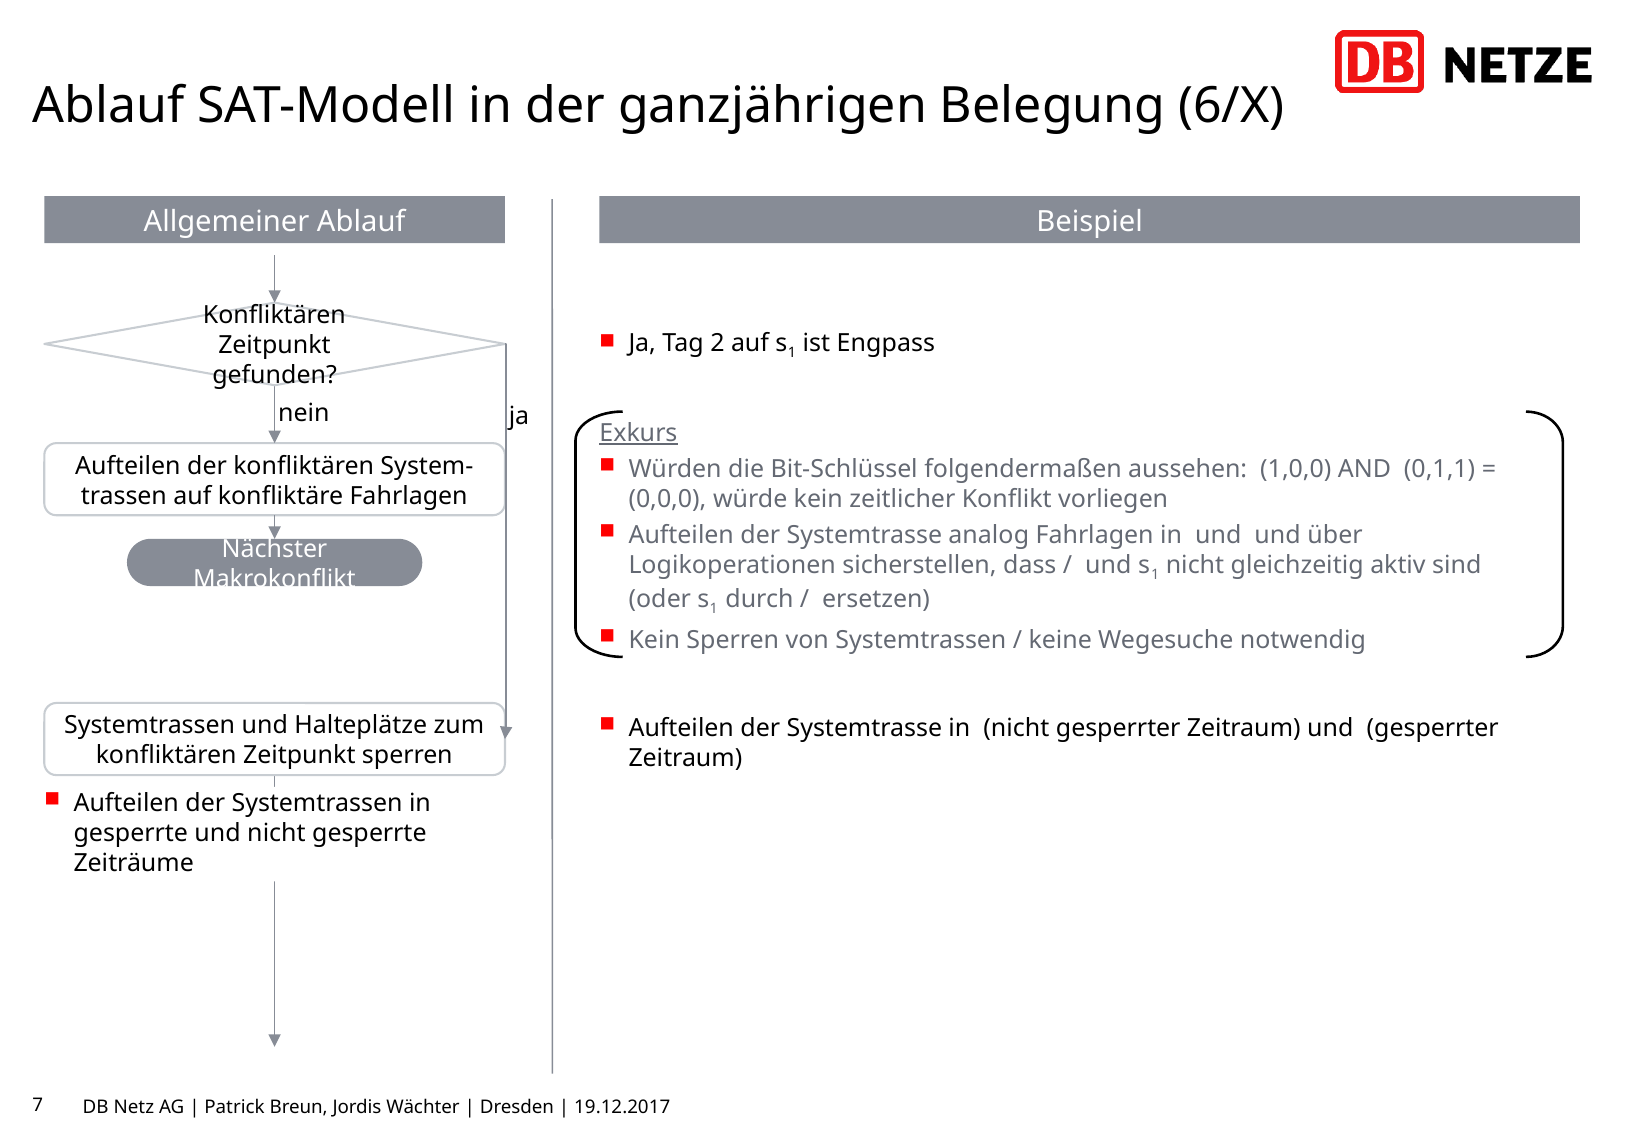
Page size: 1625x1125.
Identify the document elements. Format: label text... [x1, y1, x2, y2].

text_box nein [280, 396, 330, 427]
text_box Aufteilen der Systemtrassen in gesperrte und nicht gesperrte Zeiträume [44, 786, 270, 882]
text_box Ja, Tag 2 auf s1 ist Engpass [599, 326, 1108, 366]
text_box Systemtrassen und Halteplätze zum konfliktären Zeitpunkt sperren [44, 702, 505, 776]
text_box Aufteilen der konfliktären System-trassen auf konfliktäre Fahrlagen [44, 443, 499, 516]
text_box [1525, 411, 1563, 657]
text_box Aufteilen der Systemtrassen in gesperrte und nicht gesperrte Zeiträume [280, 786, 505, 882]
text_box Beispiel [599, 196, 1580, 244]
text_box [504, 343, 508, 740]
text_box ja [513, 399, 530, 430]
slide_number 7 [32, 1097, 80, 1114]
text_box [575, 411, 623, 657]
footer DB Netz AG | Patrick Breun, Jordis Wächter | Dresden | 19.12.2017 [82, 1097, 1214, 1114]
text_box Konfliktären Zeitpunkt gefunden? [44, 303, 504, 386]
picture [1335, 30, 1592, 66]
title Ablauf SAT-Modell in der ganzjährigen Belegung (6/X) [32, 66, 1592, 197]
text_box Nächster Makrokonflikt [126, 538, 423, 587]
text_box Allgemeiner Ablauf [44, 196, 505, 244]
